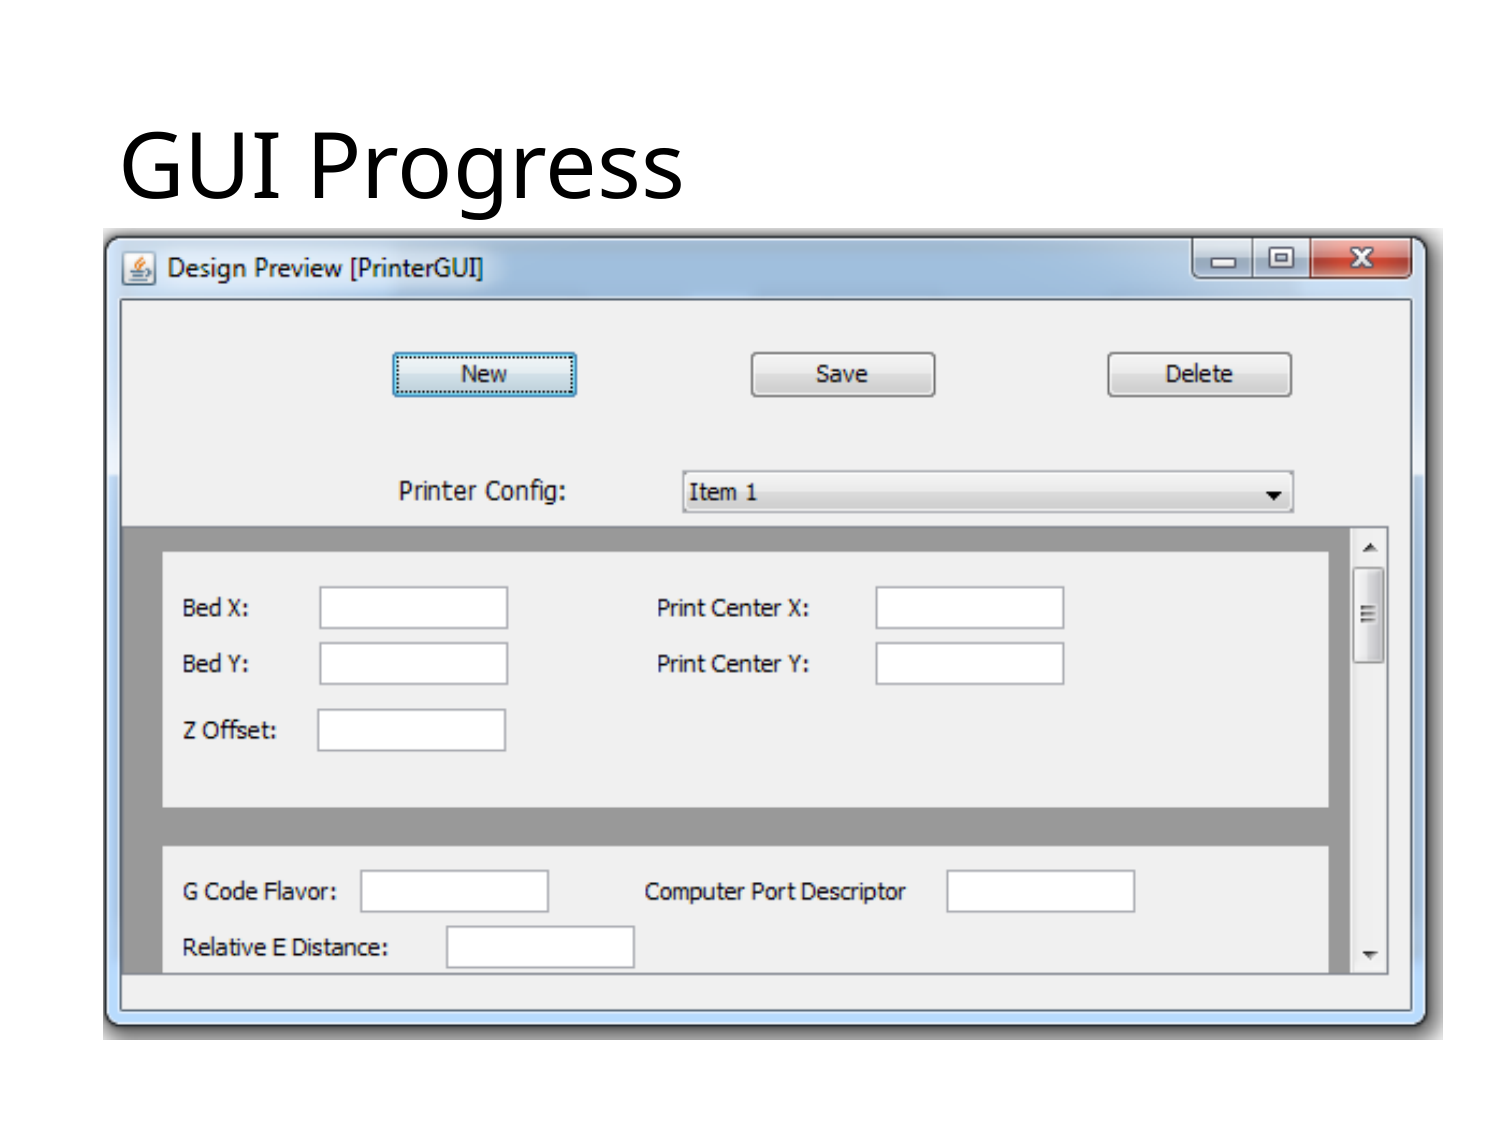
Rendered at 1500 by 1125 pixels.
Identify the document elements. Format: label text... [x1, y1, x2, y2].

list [103, 228, 1443, 1040]
title GUI Progress [103, 59, 1397, 228]
